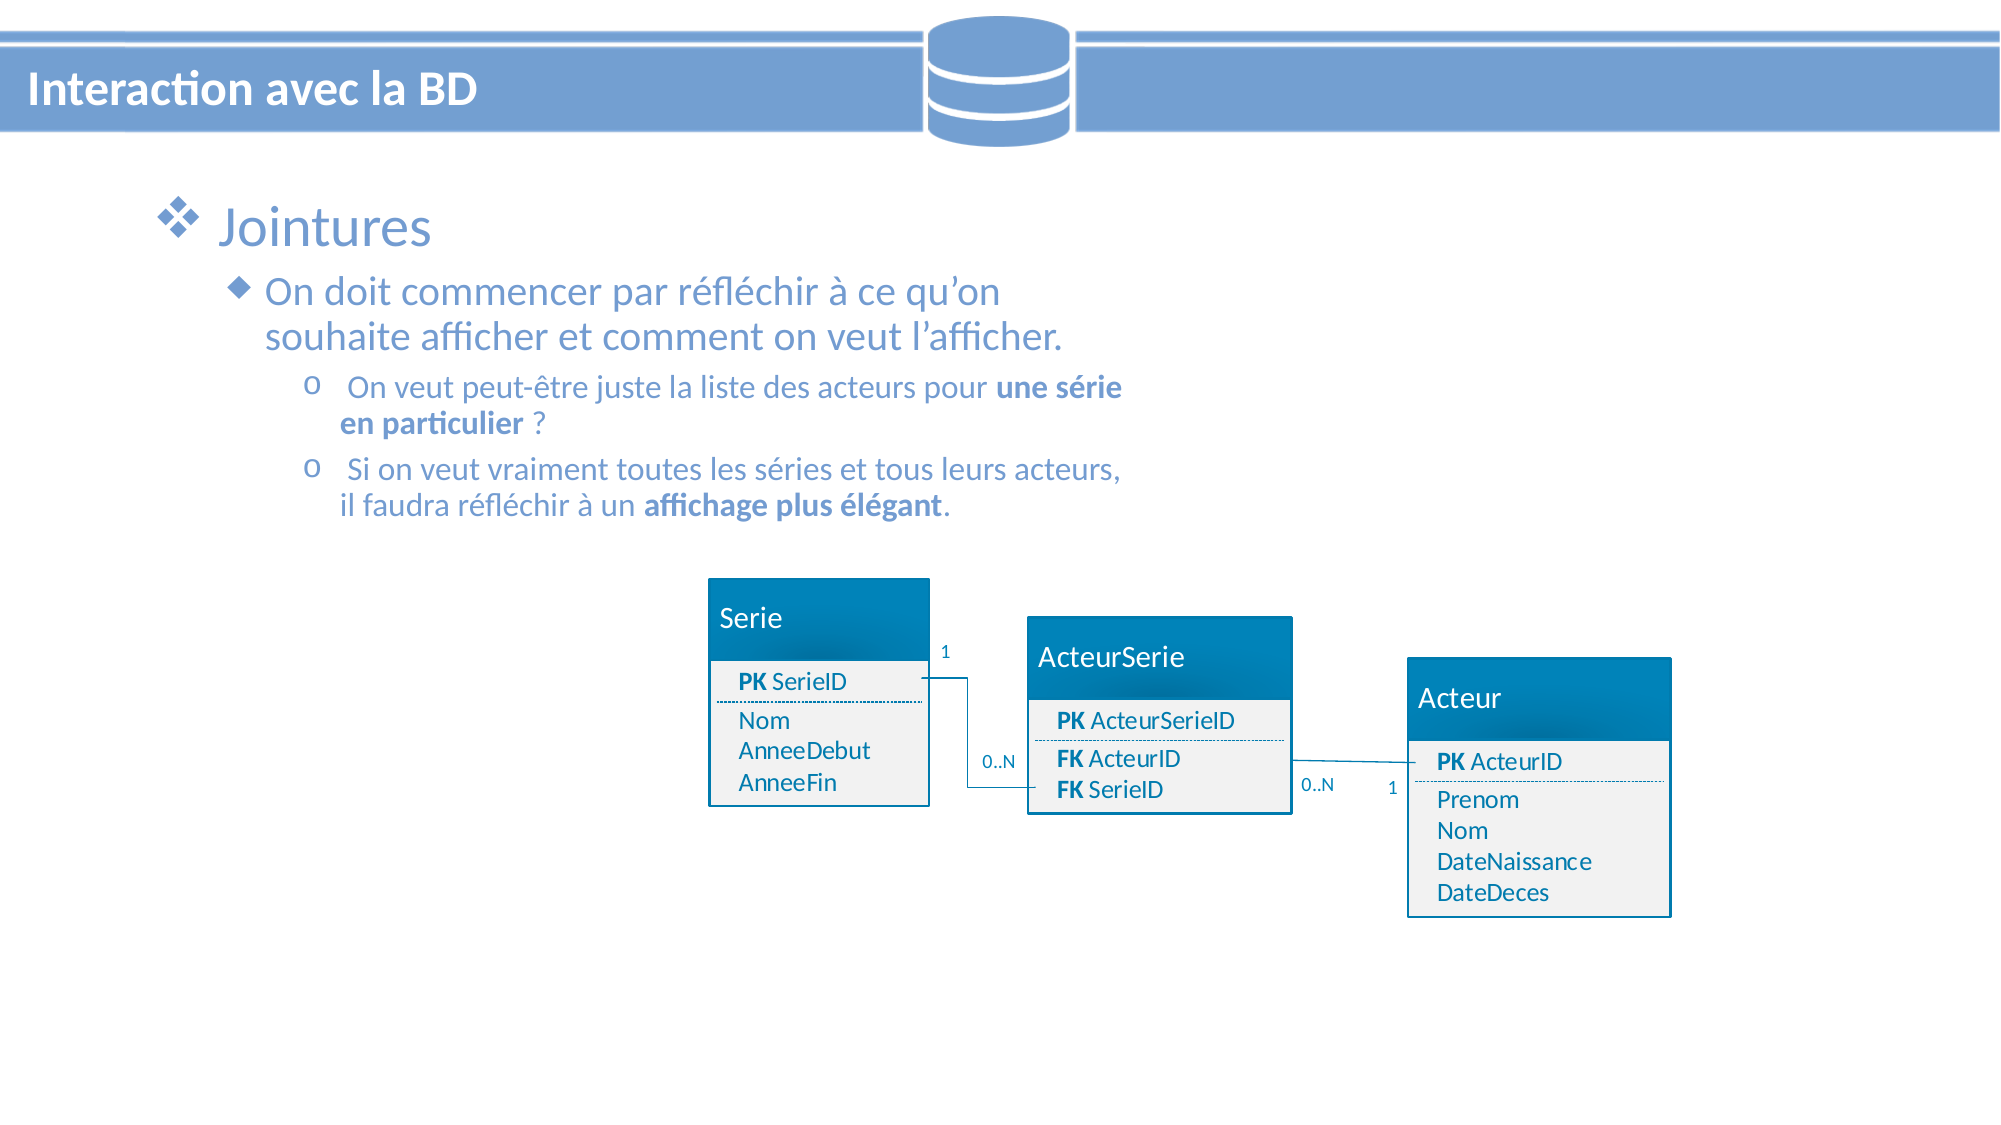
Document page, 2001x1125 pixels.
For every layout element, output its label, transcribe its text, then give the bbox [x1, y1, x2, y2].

picture [0, 3, 2000, 160]
title Interaction avec la BD [12, 58, 913, 120]
list Jointures On doit commencer par réfléchir à ce qu’on souhaite afficher et comment on veut l’afficher. On veut peut-être juste la liste des acteurs pour une série en particulier ? Si on veut vraiment toutes les séries et tous leurs acteurs, il faudra réfléchir à un affichage plus élégant. [137, 188, 1149, 1107]
picture [700, 573, 1674, 923]
